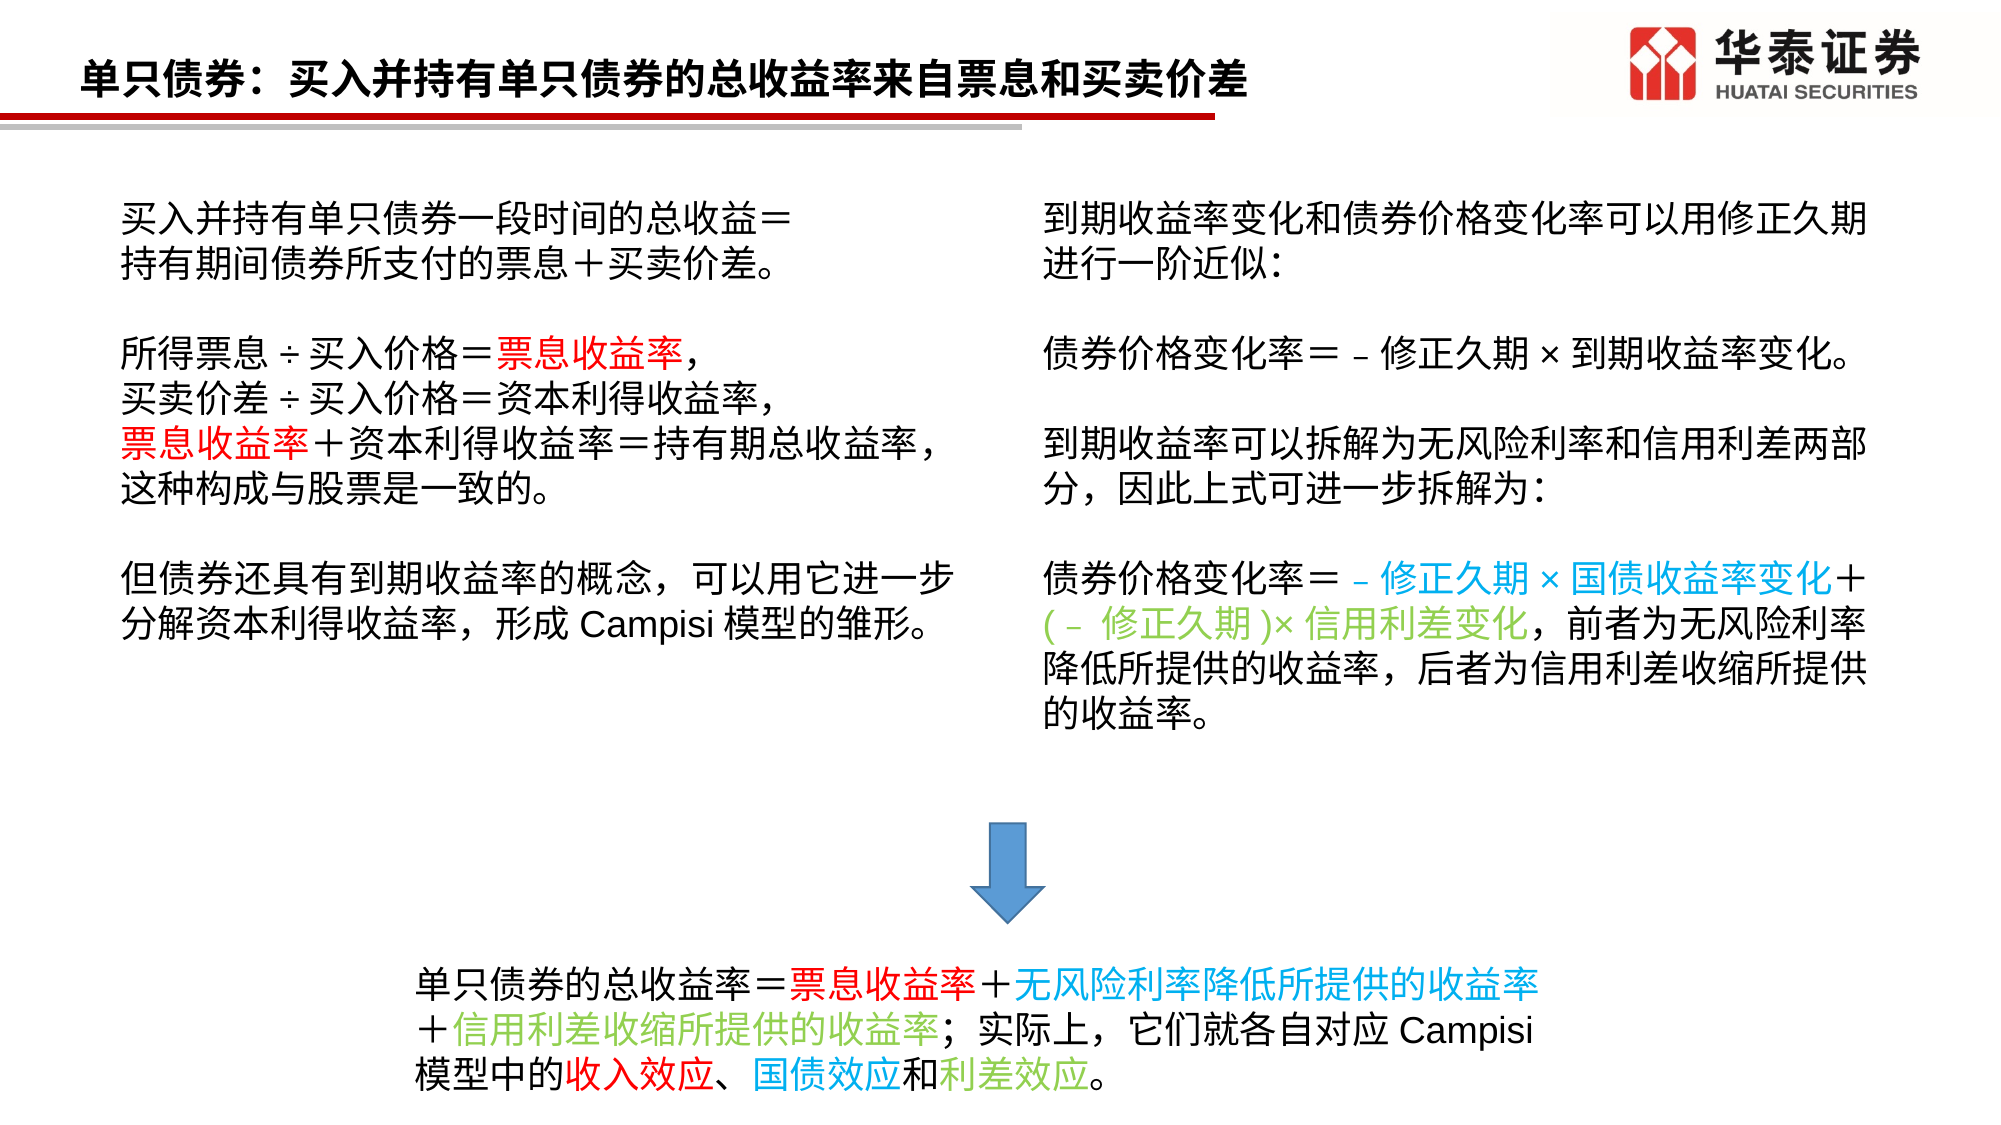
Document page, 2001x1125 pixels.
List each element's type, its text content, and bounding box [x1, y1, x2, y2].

text_box 单只债券的总收益率＝票息收益率＋无风险利率降低所提供的收益率＋信用利差收缩所提供的收益率；实际上，它们就各自对应Campisi模型中的收入效应、国债效应和利差效应。 [399, 953, 1563, 1104]
text_box 到期收益率变化和债券价格变化率可以用修正久期进行一阶近似： 债券价格变化率＝﹣修正久期×到期收益率变化。 到期收益率可以拆解为无风险利率和信用利差两部分，因此上式可进一步拆解为： 债券价格变化率＝﹣修正久期×国债收益率变化＋(﹣修正久期)×信用利差变化，前者为无风险利率降低所提供的收益率，后者为信用利差收缩所提供的收益率。 [1027, 187, 1895, 742]
picture [1550, 12, 2000, 117]
text_box [969, 822, 1046, 925]
text_box 买入并持有单只债券一段时间的总收益＝ 持有期间债券所支付的票息＋买卖价差。 所得票息÷买入价格＝票息收益率， 买卖价差÷买入价格＝资本利得收益率， 票息收益率＋资本利得收益率＝持有期总收益率，这种构成与股票是一致的。 但债券还具有到期收益率的概念，可以用它进一步分解资本利得收益率，形成Campisi模型的雏形。 [105, 187, 972, 652]
text_box 单只债券：买入并持有单只债券的总收益率来自票息和买卖价差 [64, 20, 1550, 110]
